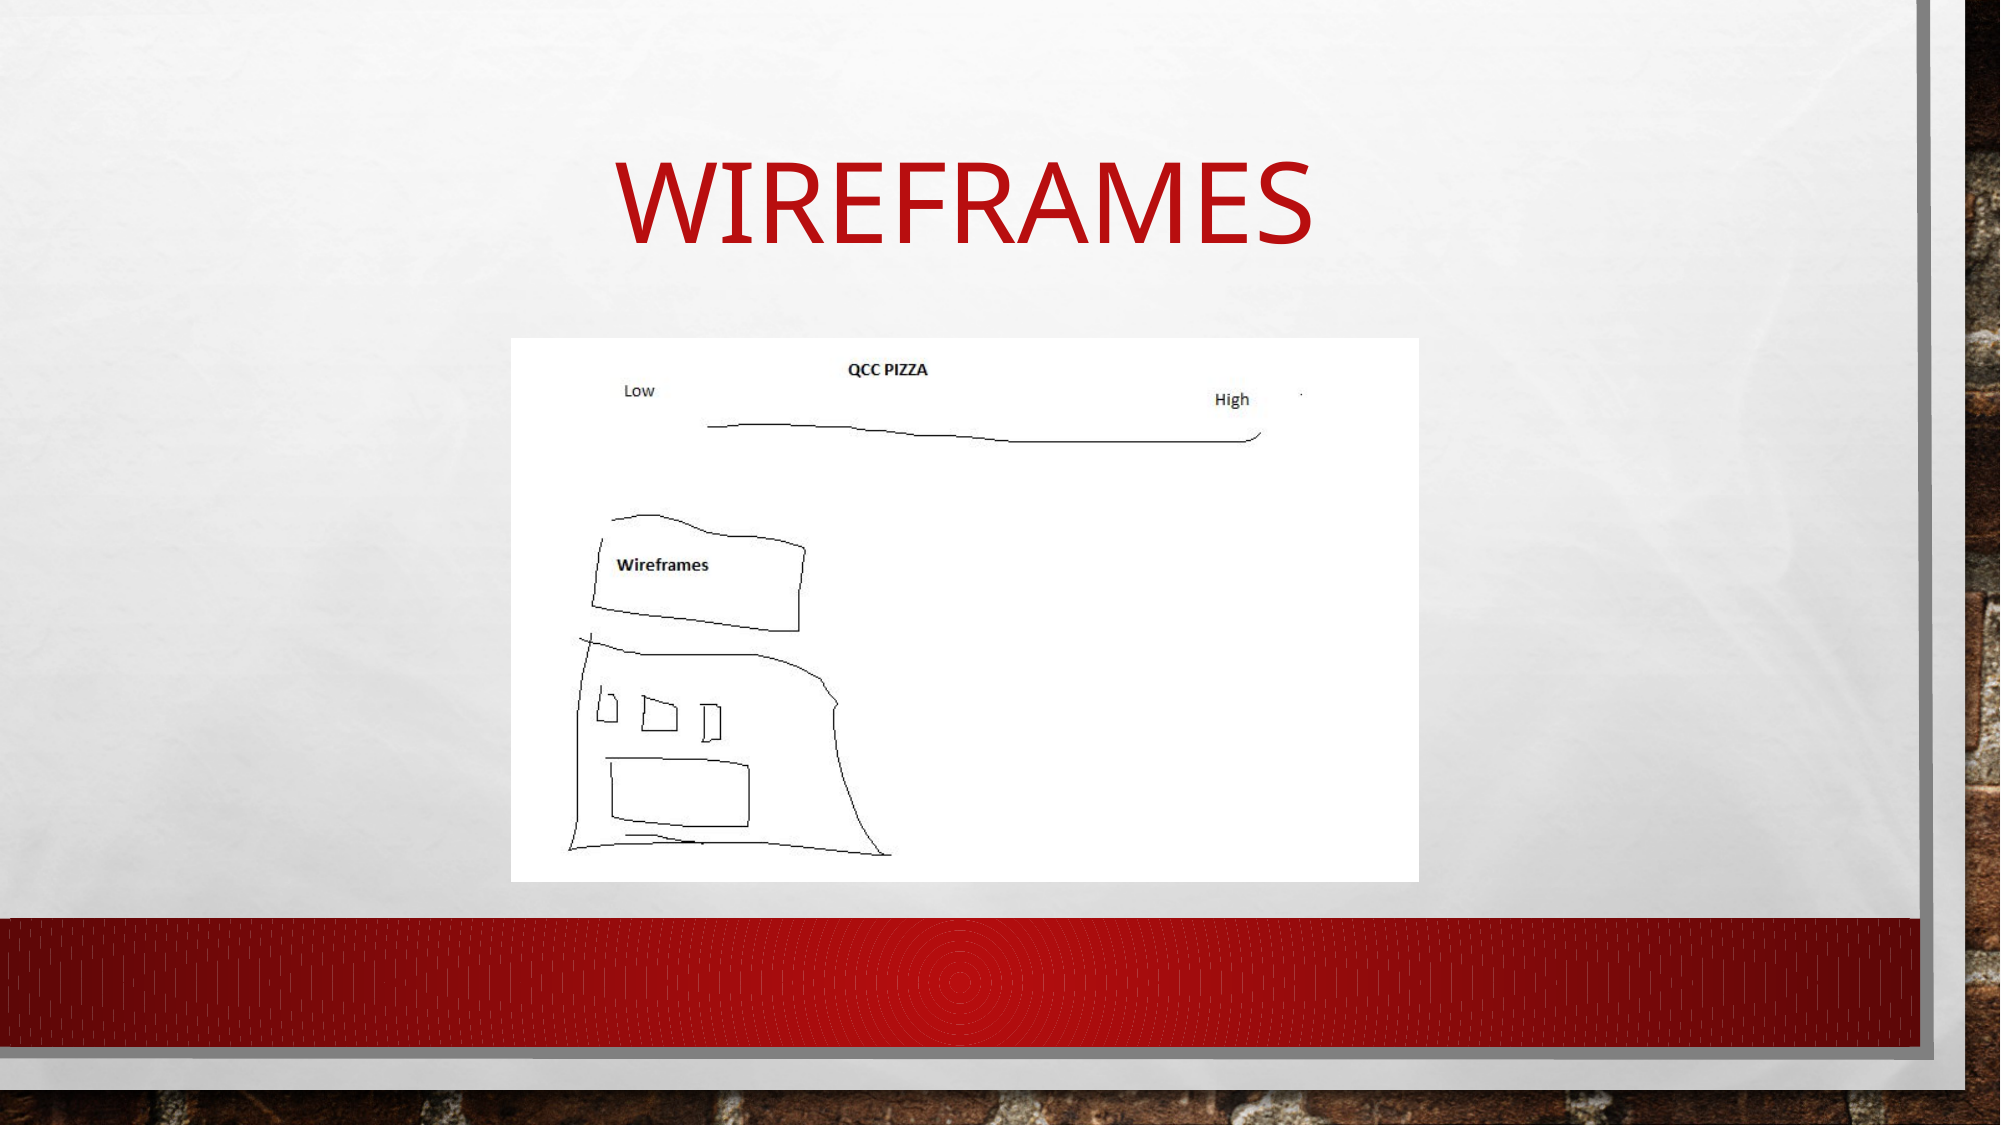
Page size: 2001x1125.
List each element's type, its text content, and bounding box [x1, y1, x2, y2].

picture [0, 0, 2000, 1125]
title Wireframes [112, 112, 1818, 302]
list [511, 338, 1419, 883]
